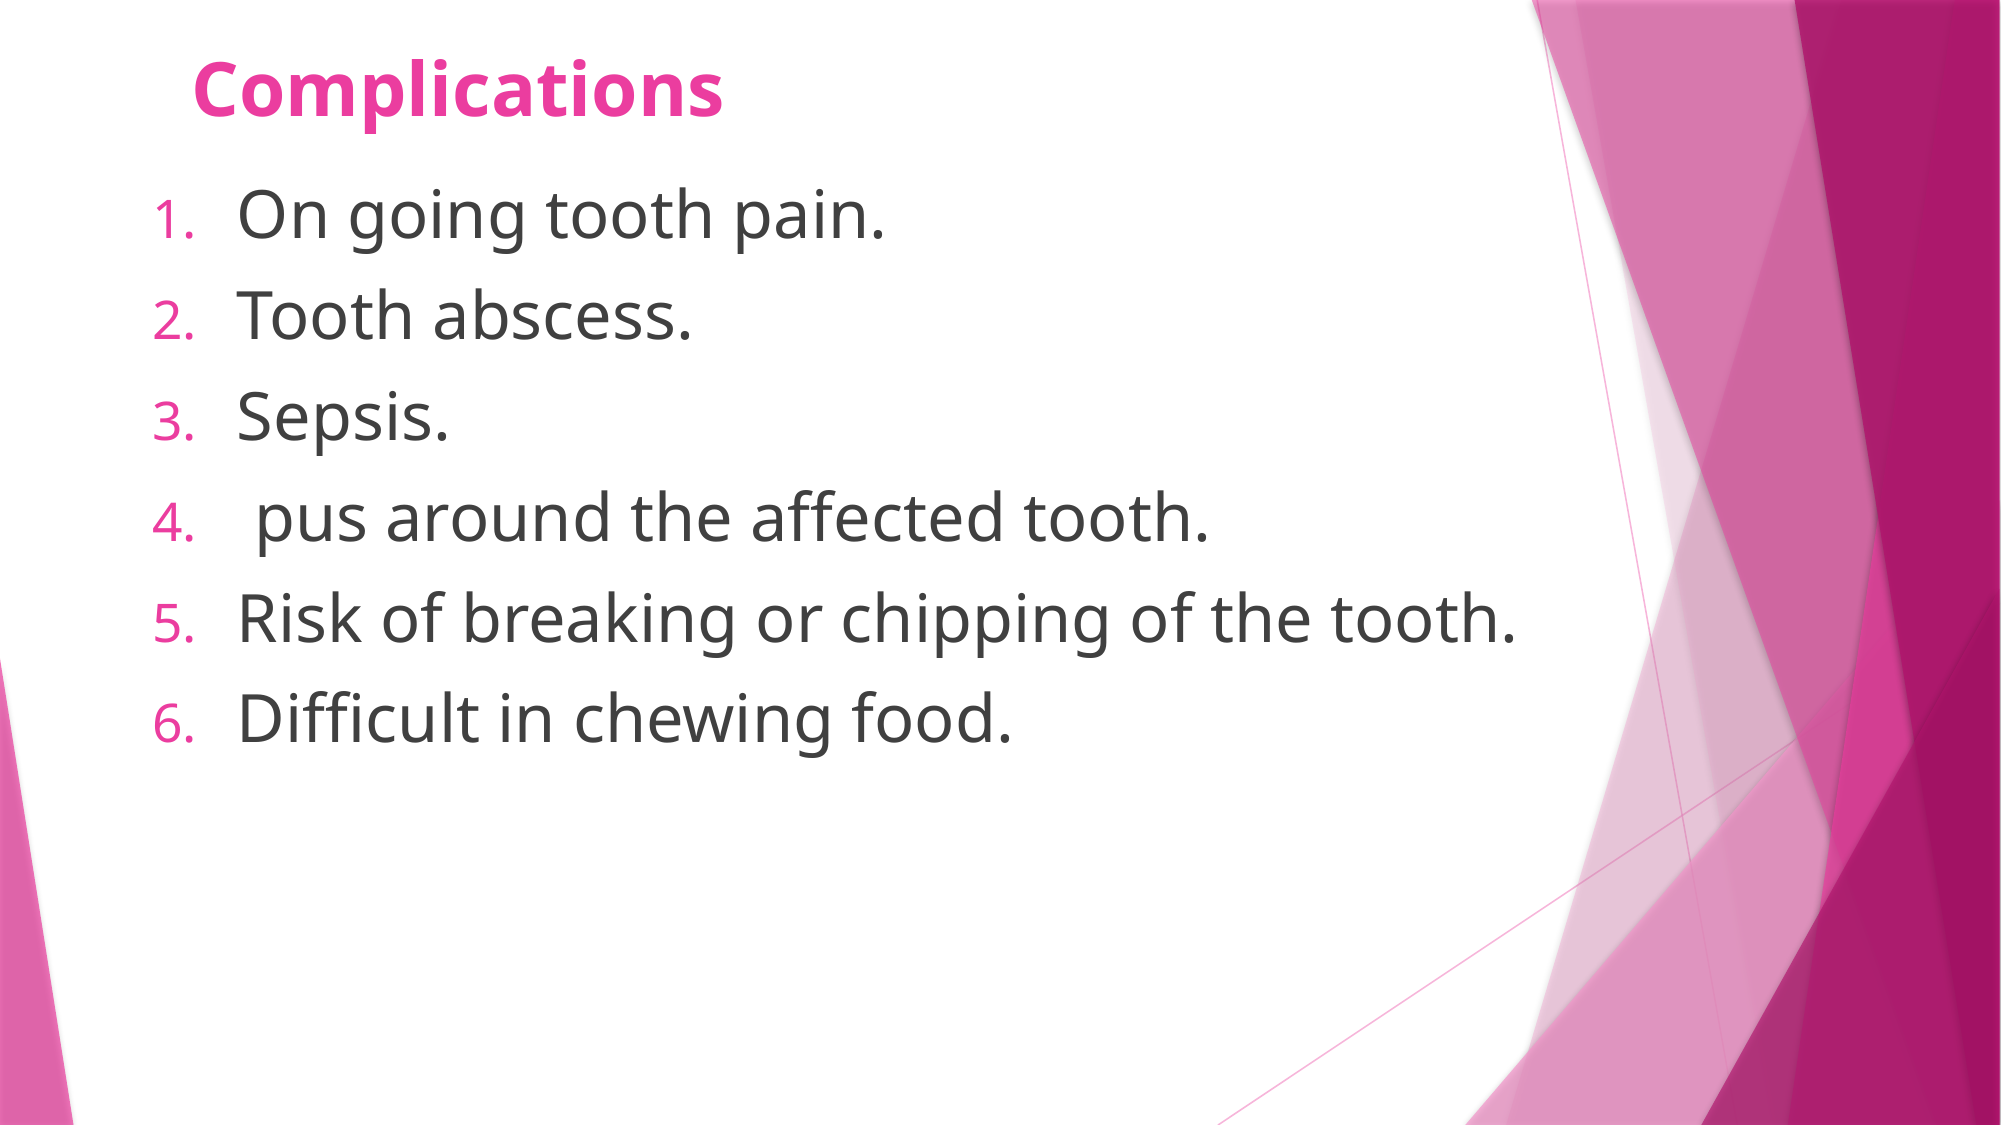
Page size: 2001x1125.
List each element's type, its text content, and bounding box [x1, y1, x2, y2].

list On going tooth pain. Tooth abscess. Sepsis. pus around the affected tooth. Risk of breaking or chipping of the tooth. Difficult in chewing food. [137, 164, 1863, 1014]
title Complications [137, 33, 1863, 164]
